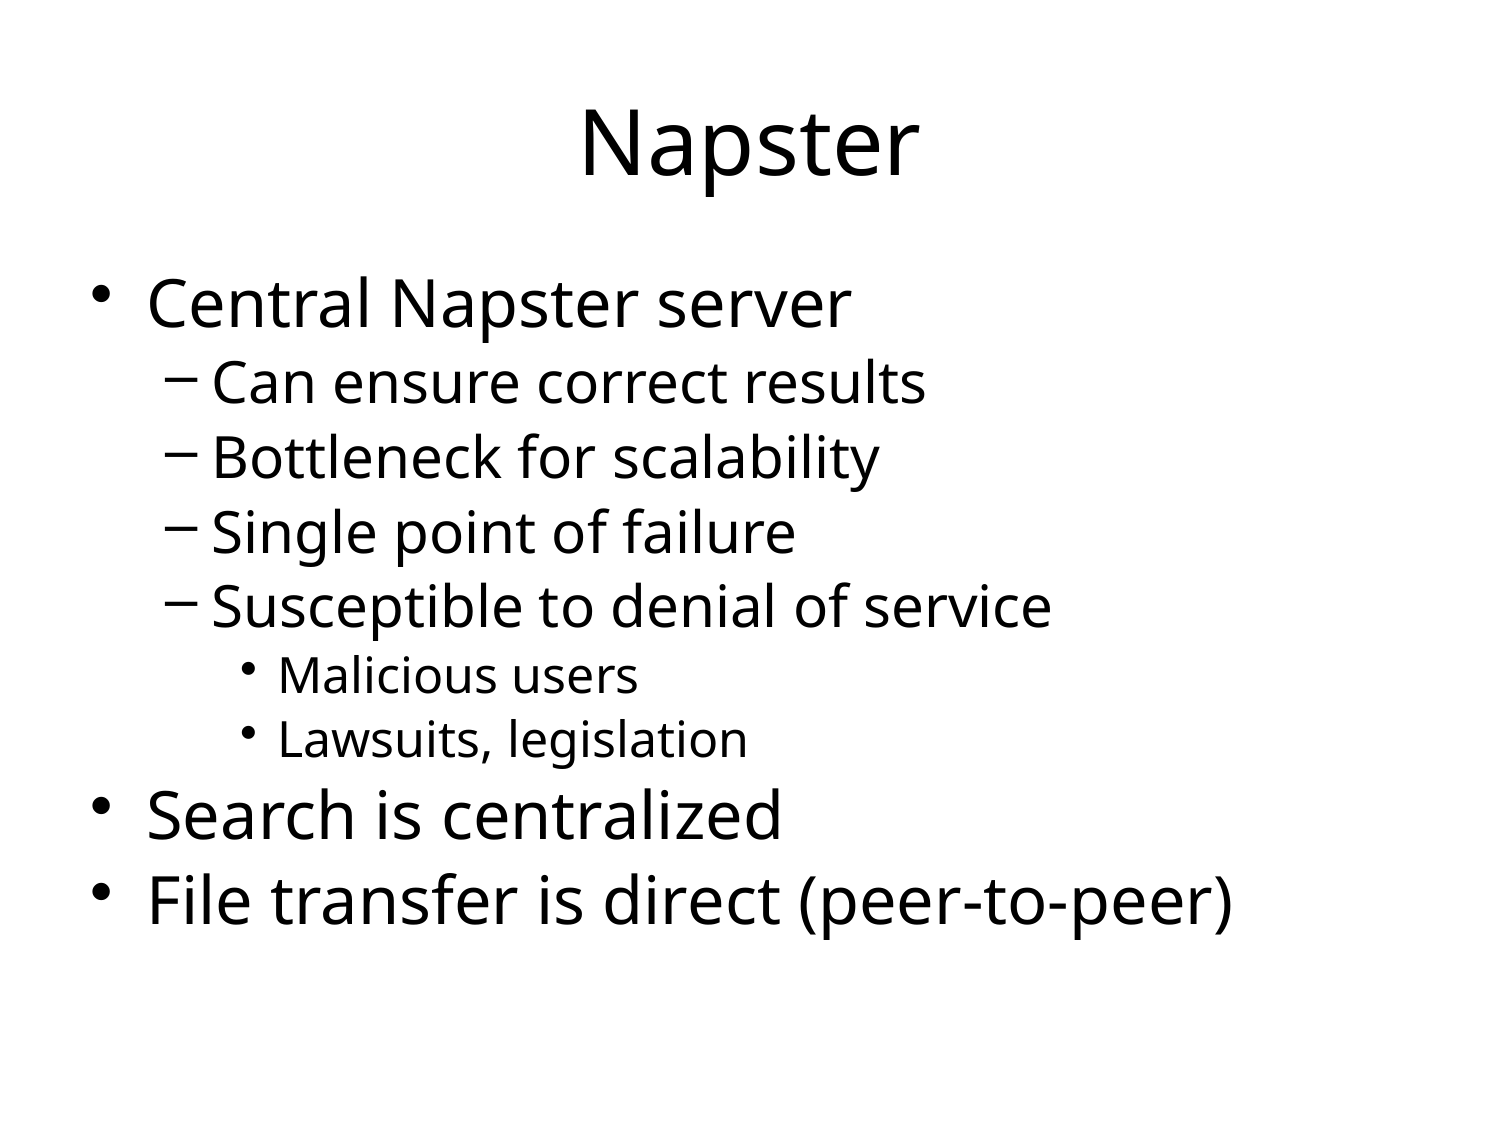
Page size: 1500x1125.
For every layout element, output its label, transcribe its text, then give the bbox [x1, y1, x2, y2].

list Central Napster server Can ensure correct results Bottleneck for scalability Single point of failure Susceptible to denial of service Malicious users Lawsuits, legislation Search is centralized File transfer is direct (peer-to-peer) [74, 262, 1426, 1006]
title Napster [74, 44, 1426, 233]
